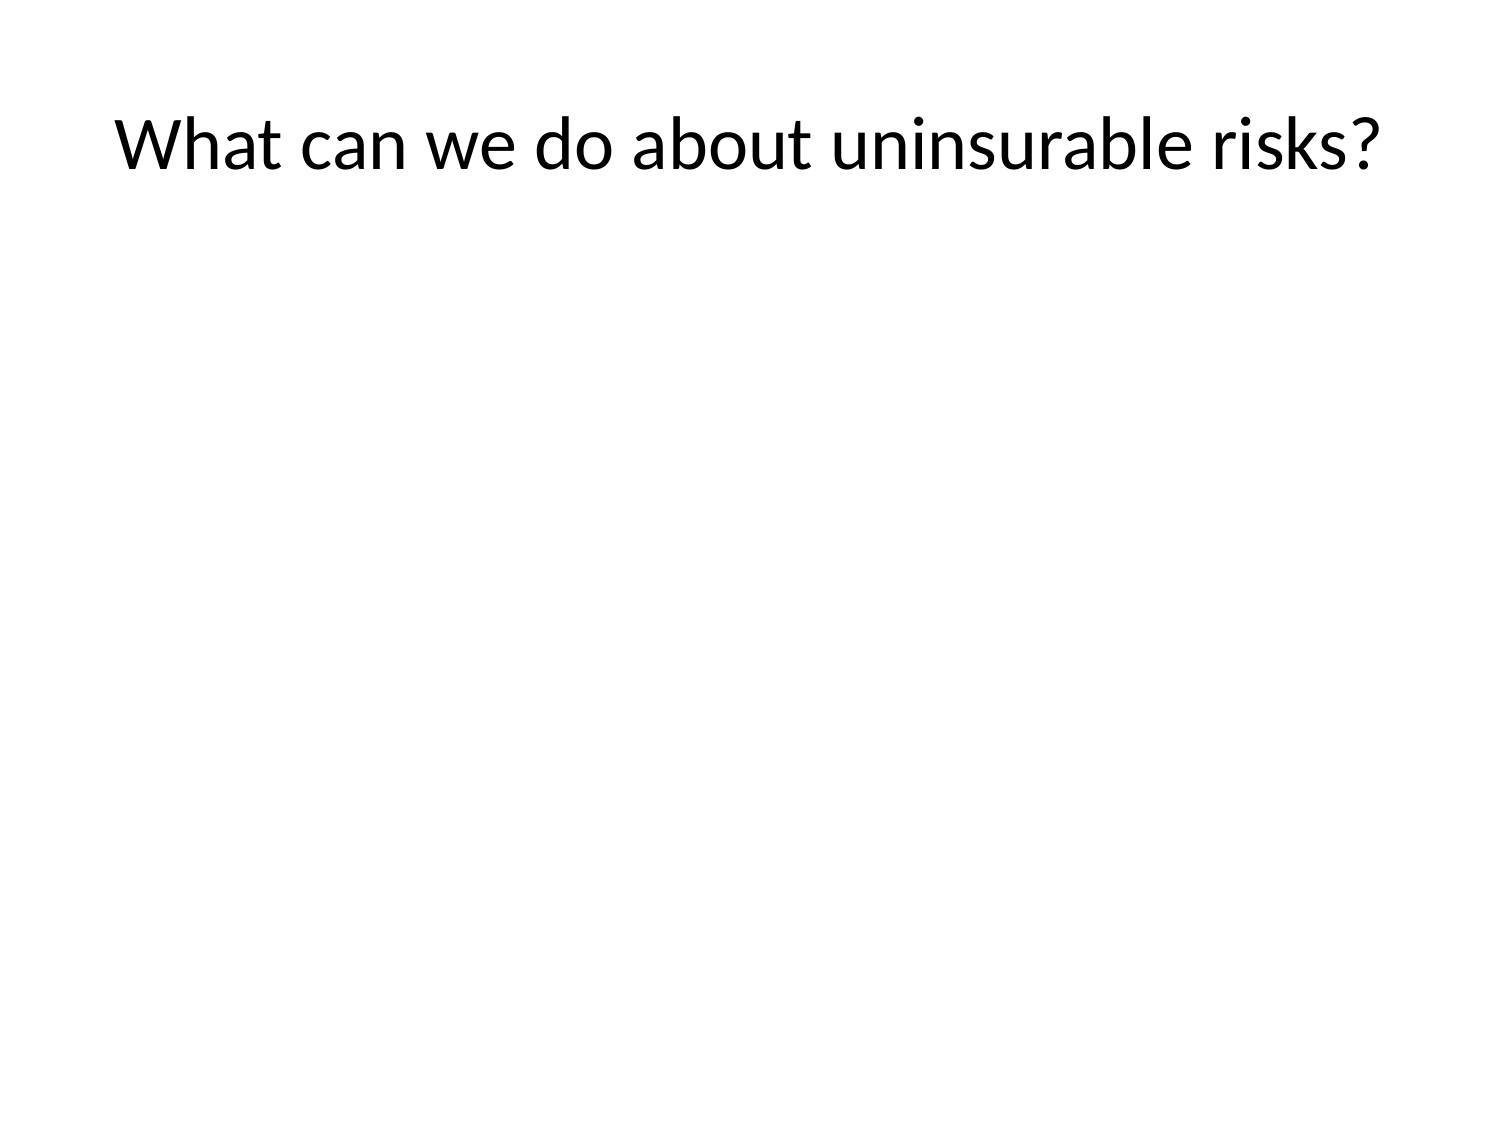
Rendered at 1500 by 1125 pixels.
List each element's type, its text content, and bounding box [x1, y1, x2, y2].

title What can we do about uninsurable risks? [75, 45, 1425, 233]
